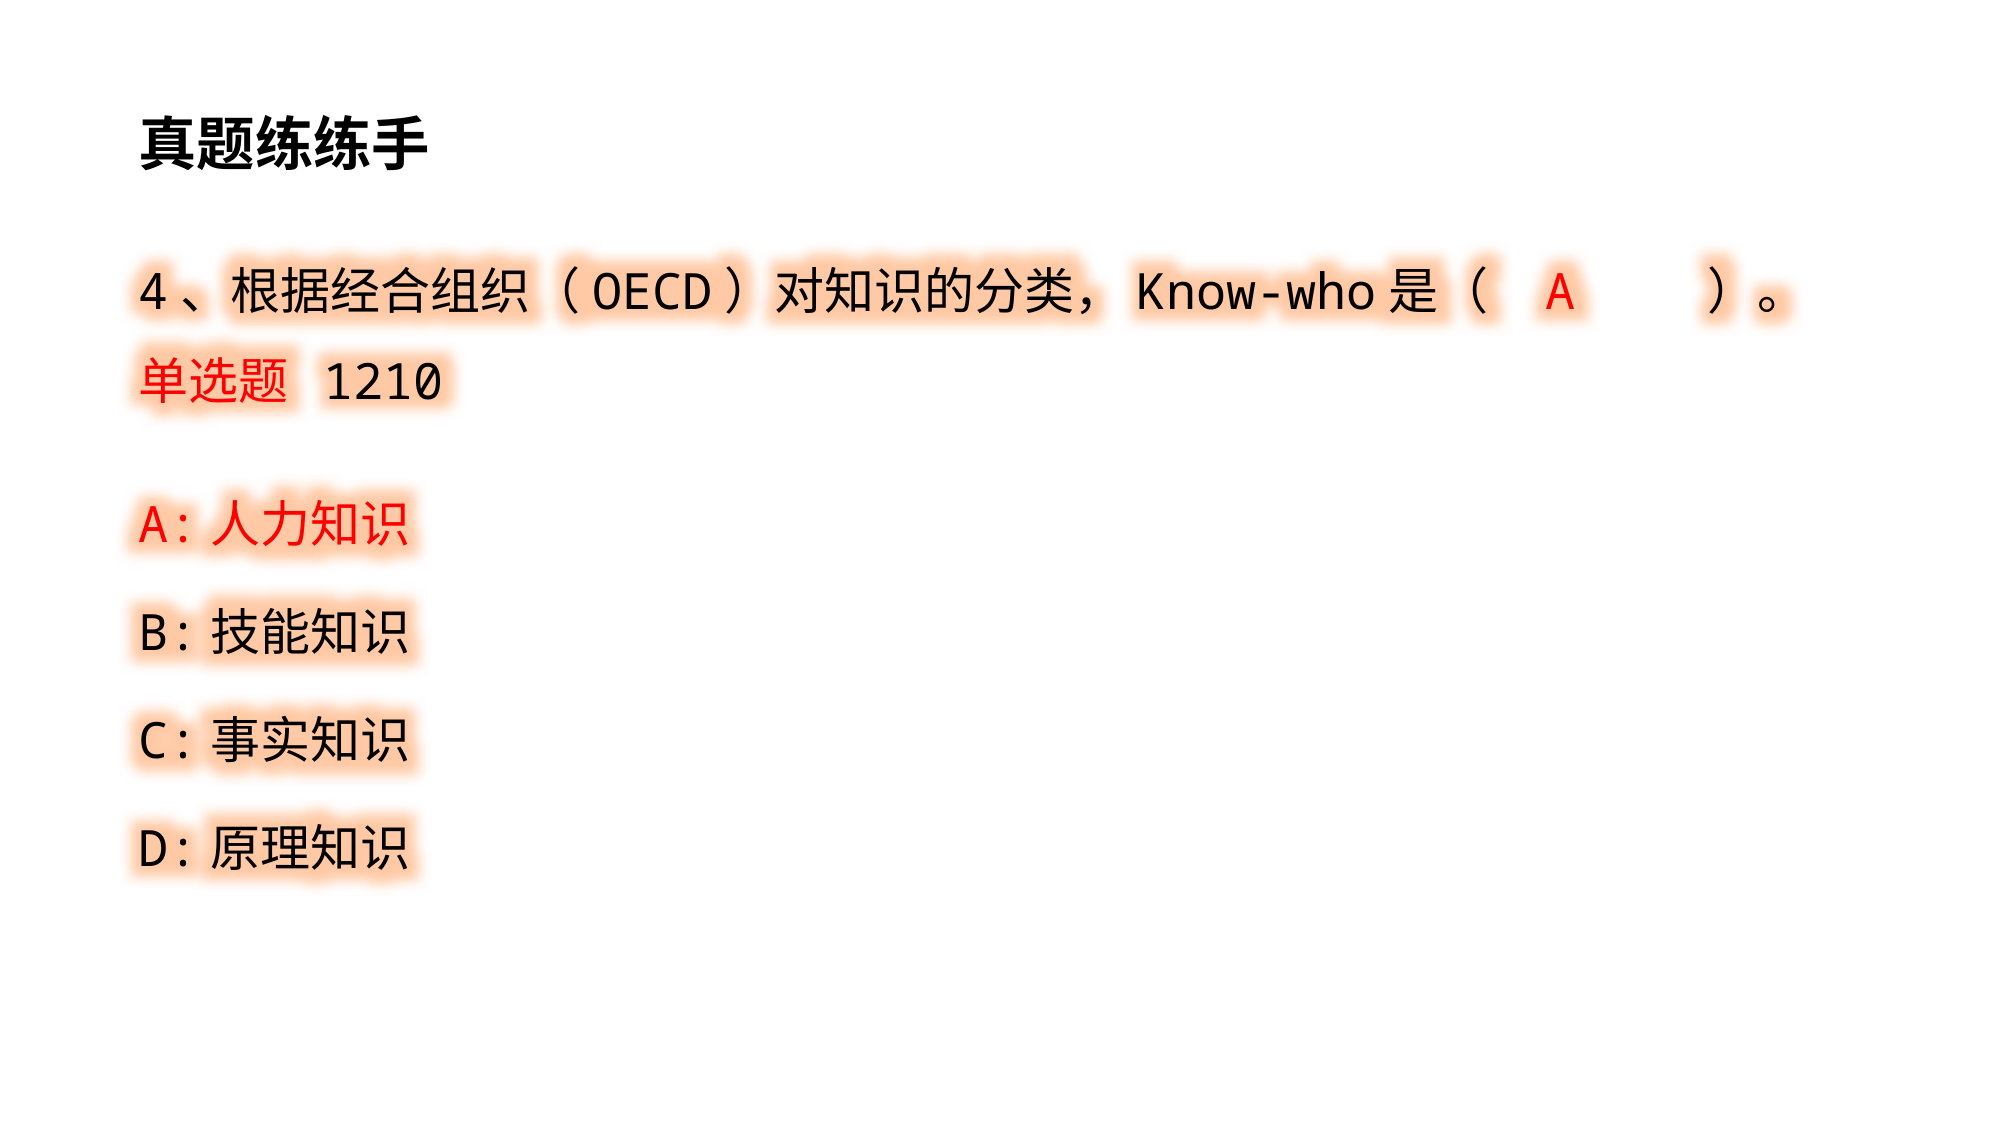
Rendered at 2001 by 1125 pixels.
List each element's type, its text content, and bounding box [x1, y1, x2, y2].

text_box 4、根据经合组织（OECD）对知识的分类，Know-who是（ A ）。单选题 1210 A:人力知识 B:技能知识 C:事实知识 D:原理知识 [120, 219, 1839, 1047]
text_box 真题练练手 [120, 97, 1568, 187]
text_box 积累是知识管理的基础。 [117, 216, 1843, 1051]
